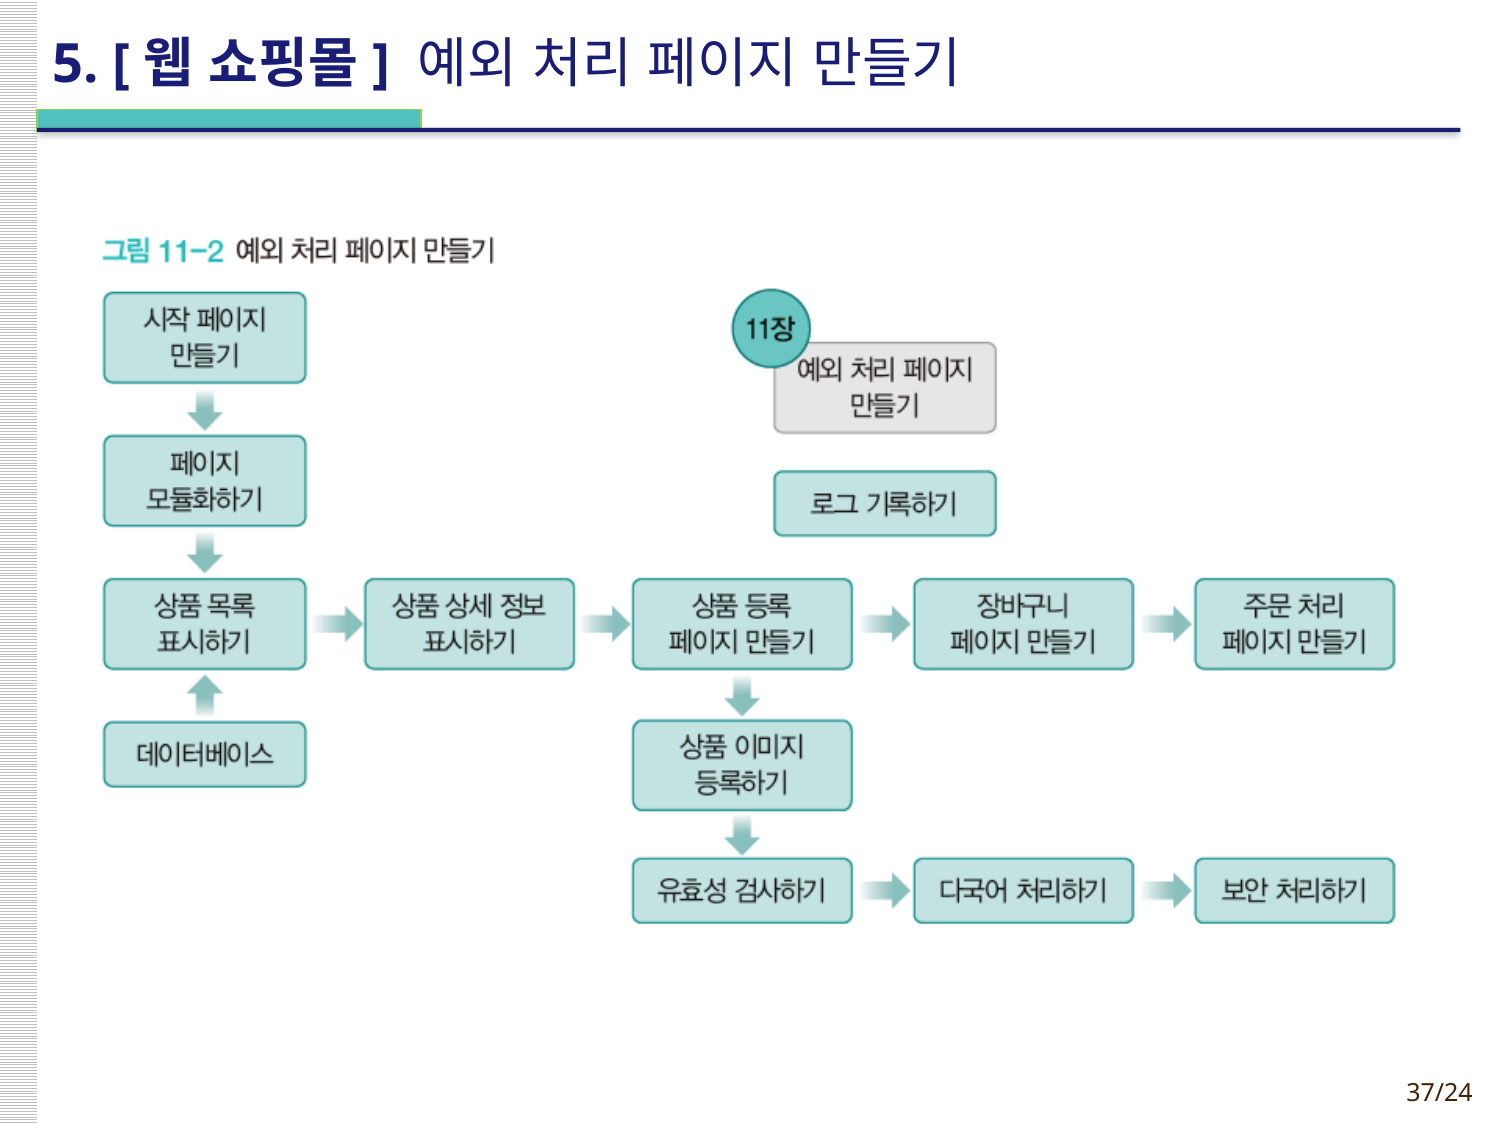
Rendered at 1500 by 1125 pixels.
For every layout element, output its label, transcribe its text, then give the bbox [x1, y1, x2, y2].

title 5. [웹 쇼핑몰] 예외 처리 페이지 만들기 [37, 13, 1278, 109]
picture [84, 231, 1416, 935]
